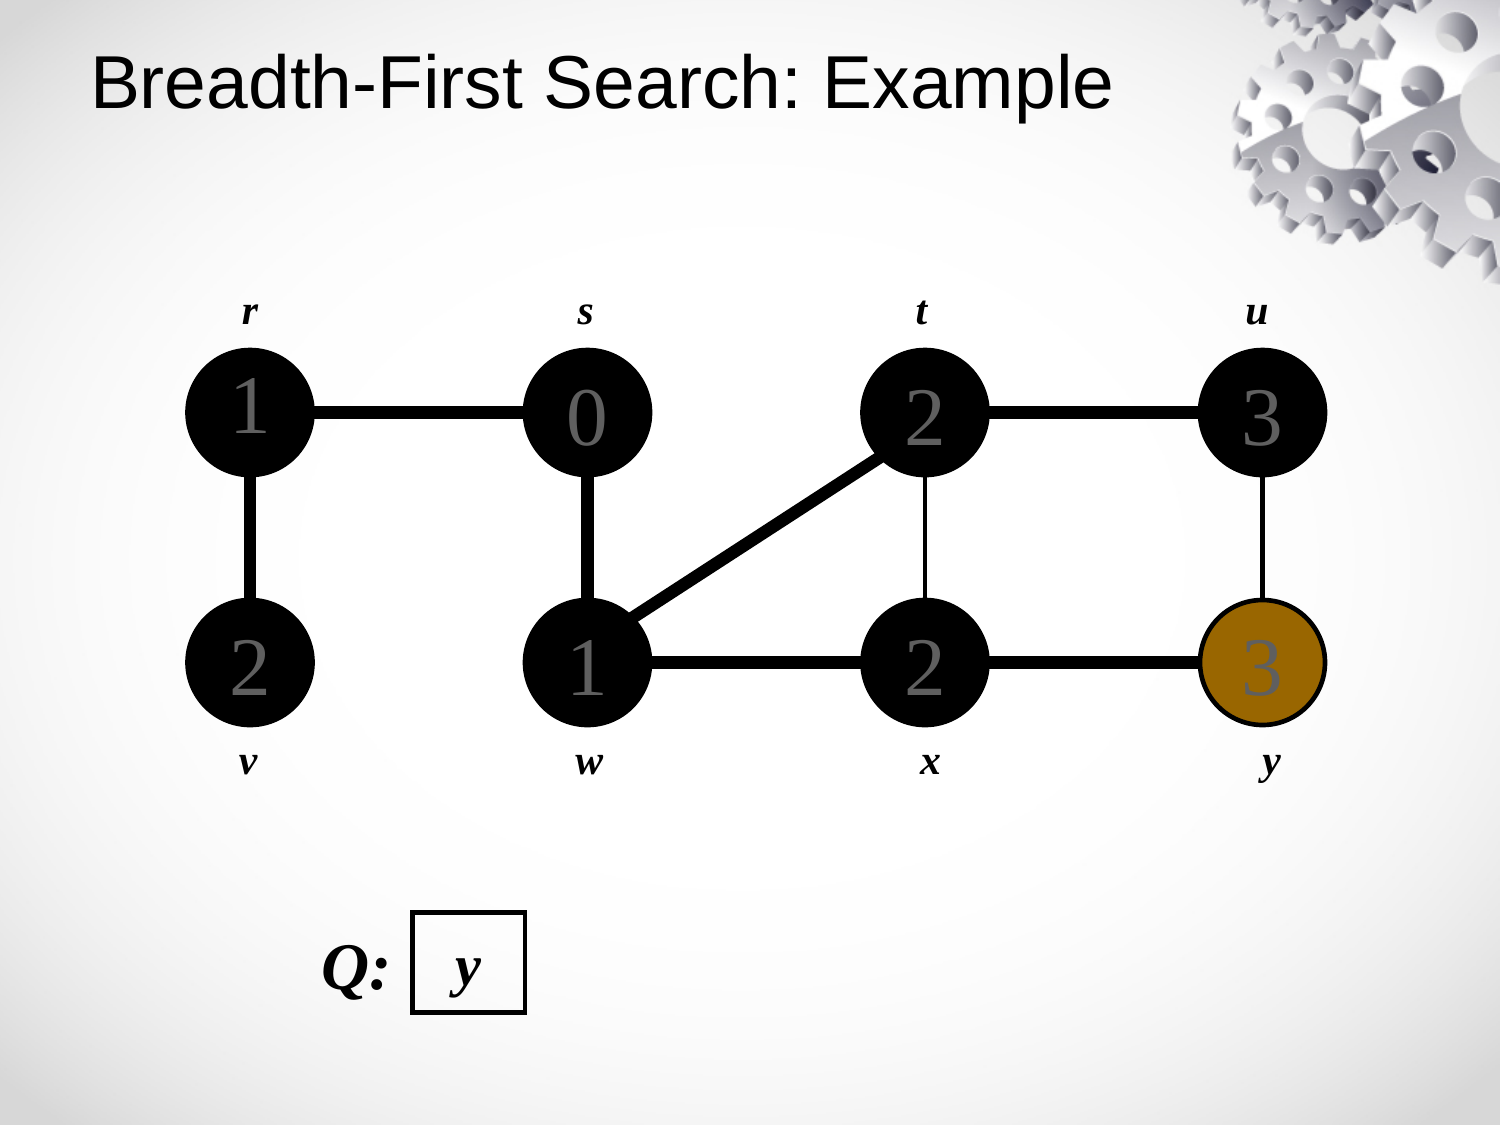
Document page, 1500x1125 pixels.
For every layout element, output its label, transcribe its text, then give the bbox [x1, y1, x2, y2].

text_box 2 [187, 600, 313, 725]
text_box 1 [525, 600, 650, 725]
picture [0, 0, 1500, 1125]
text_box v [224, 725, 273, 790]
text_box y [1247, 725, 1296, 790]
text_box s [562, 275, 609, 340]
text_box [631, 459, 881, 616]
text_box 3 [1200, 600, 1326, 725]
text_box y [412, 912, 525, 1013]
text_box u [1230, 275, 1284, 340]
text_box r [227, 275, 273, 340]
text_box 2 [862, 600, 988, 725]
text_box t [900, 275, 942, 340]
title Breadth-First Search: Example [74, 30, 1426, 127]
text_box 1 [187, 350, 313, 475]
text_box 0 [525, 350, 651, 475]
text_box w [560, 725, 619, 790]
text_box Q: [300, 912, 412, 1013]
text_box 2 [862, 350, 988, 475]
text_box 3 [1200, 350, 1326, 475]
text_box x [905, 725, 956, 790]
